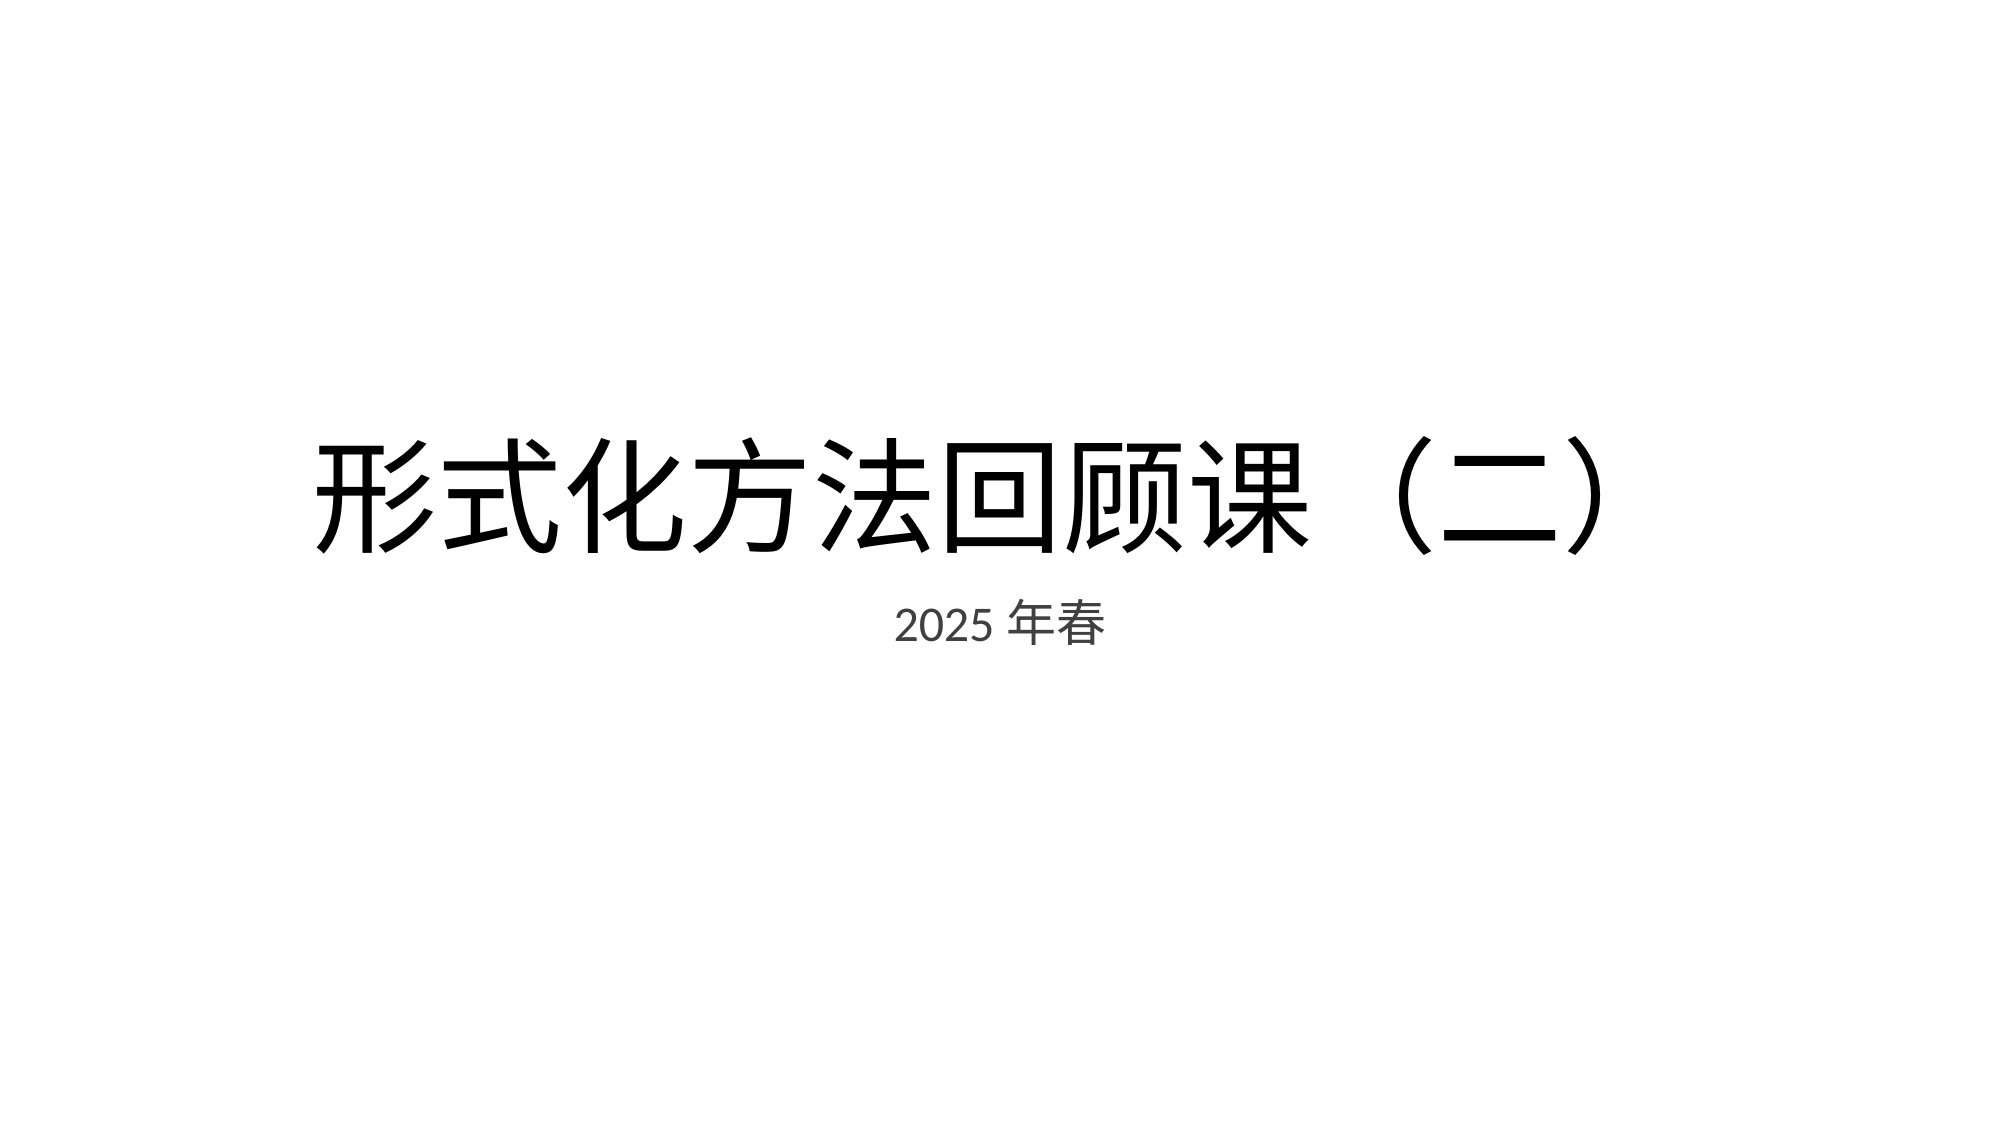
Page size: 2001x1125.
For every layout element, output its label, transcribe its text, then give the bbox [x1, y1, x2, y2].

title 形式化方法回顾课（二） [249, 217, 1750, 576]
subtitle 2025年春 [249, 590, 1750, 863]
